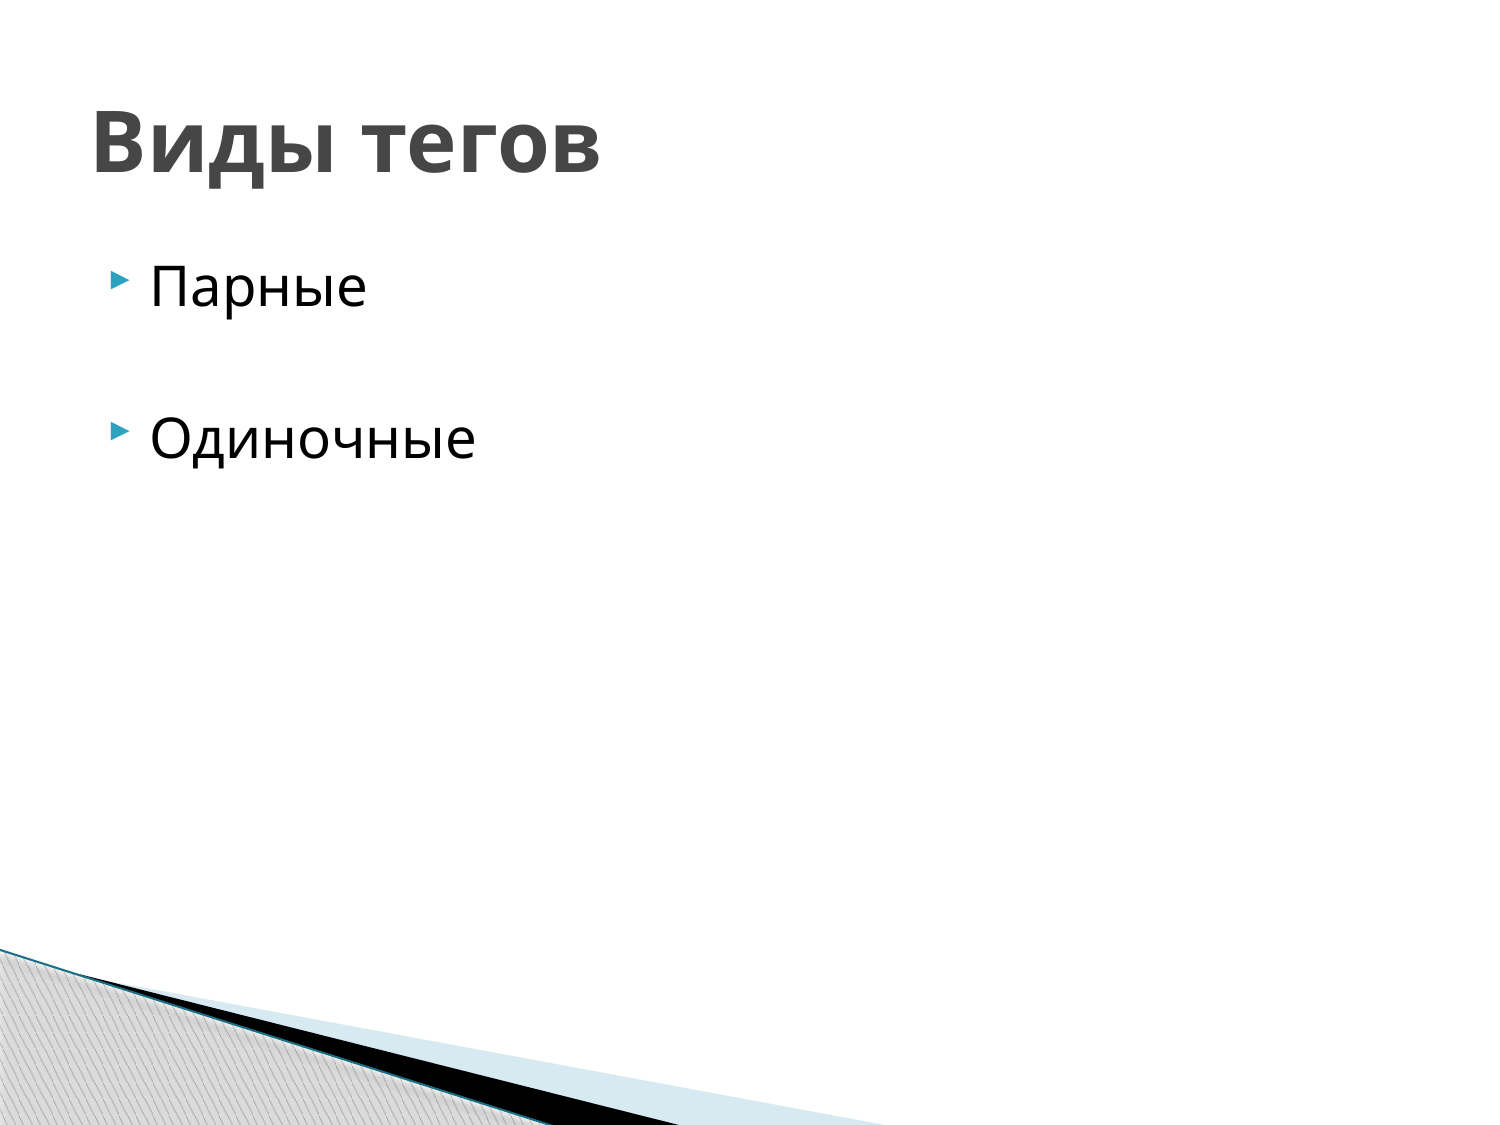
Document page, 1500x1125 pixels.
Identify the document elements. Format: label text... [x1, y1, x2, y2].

list Парные Одиночные [75, 243, 1425, 986]
title Виды тегов [75, 45, 1425, 233]
